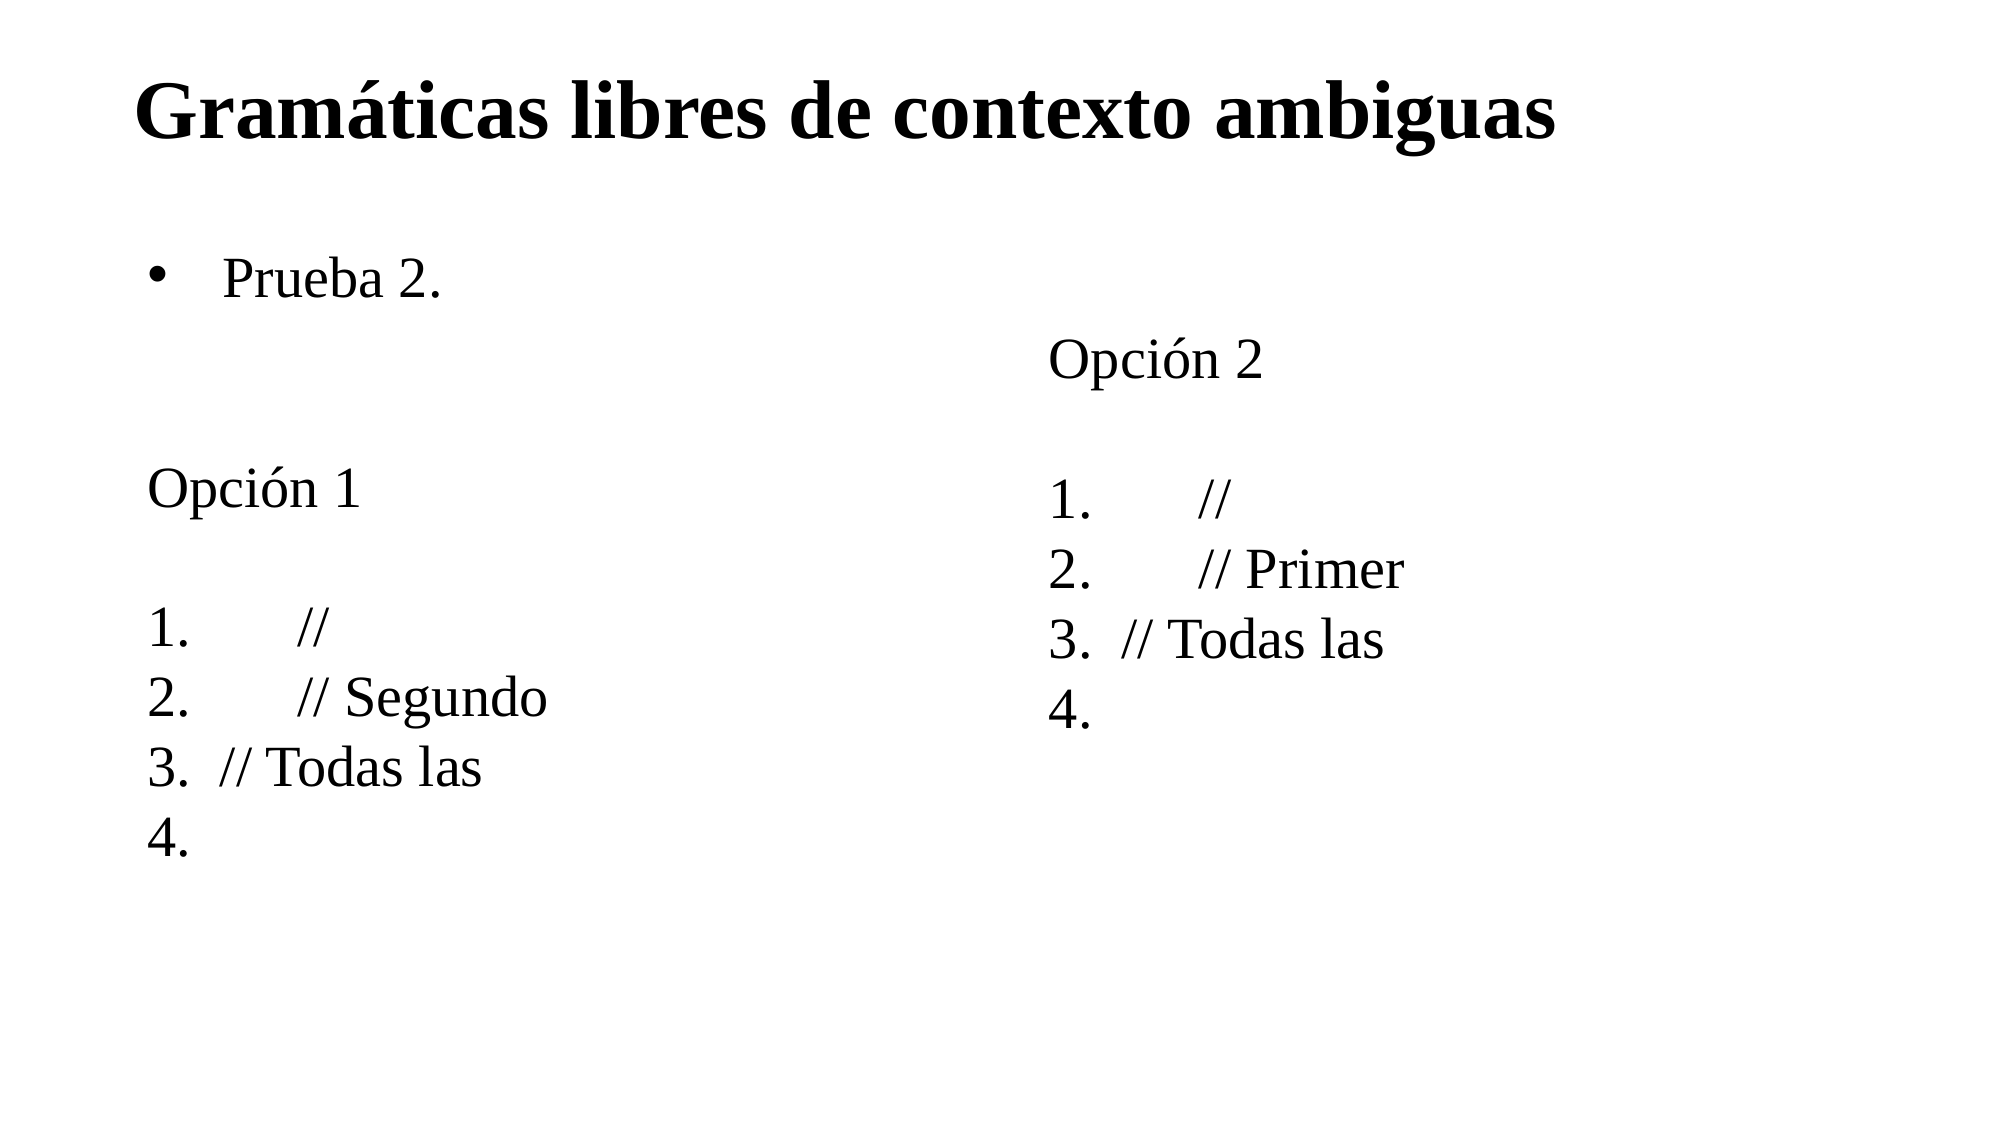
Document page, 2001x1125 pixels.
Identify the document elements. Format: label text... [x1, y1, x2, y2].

list Gramáticas libres de contexto ambiguas [118, 59, 1836, 174]
